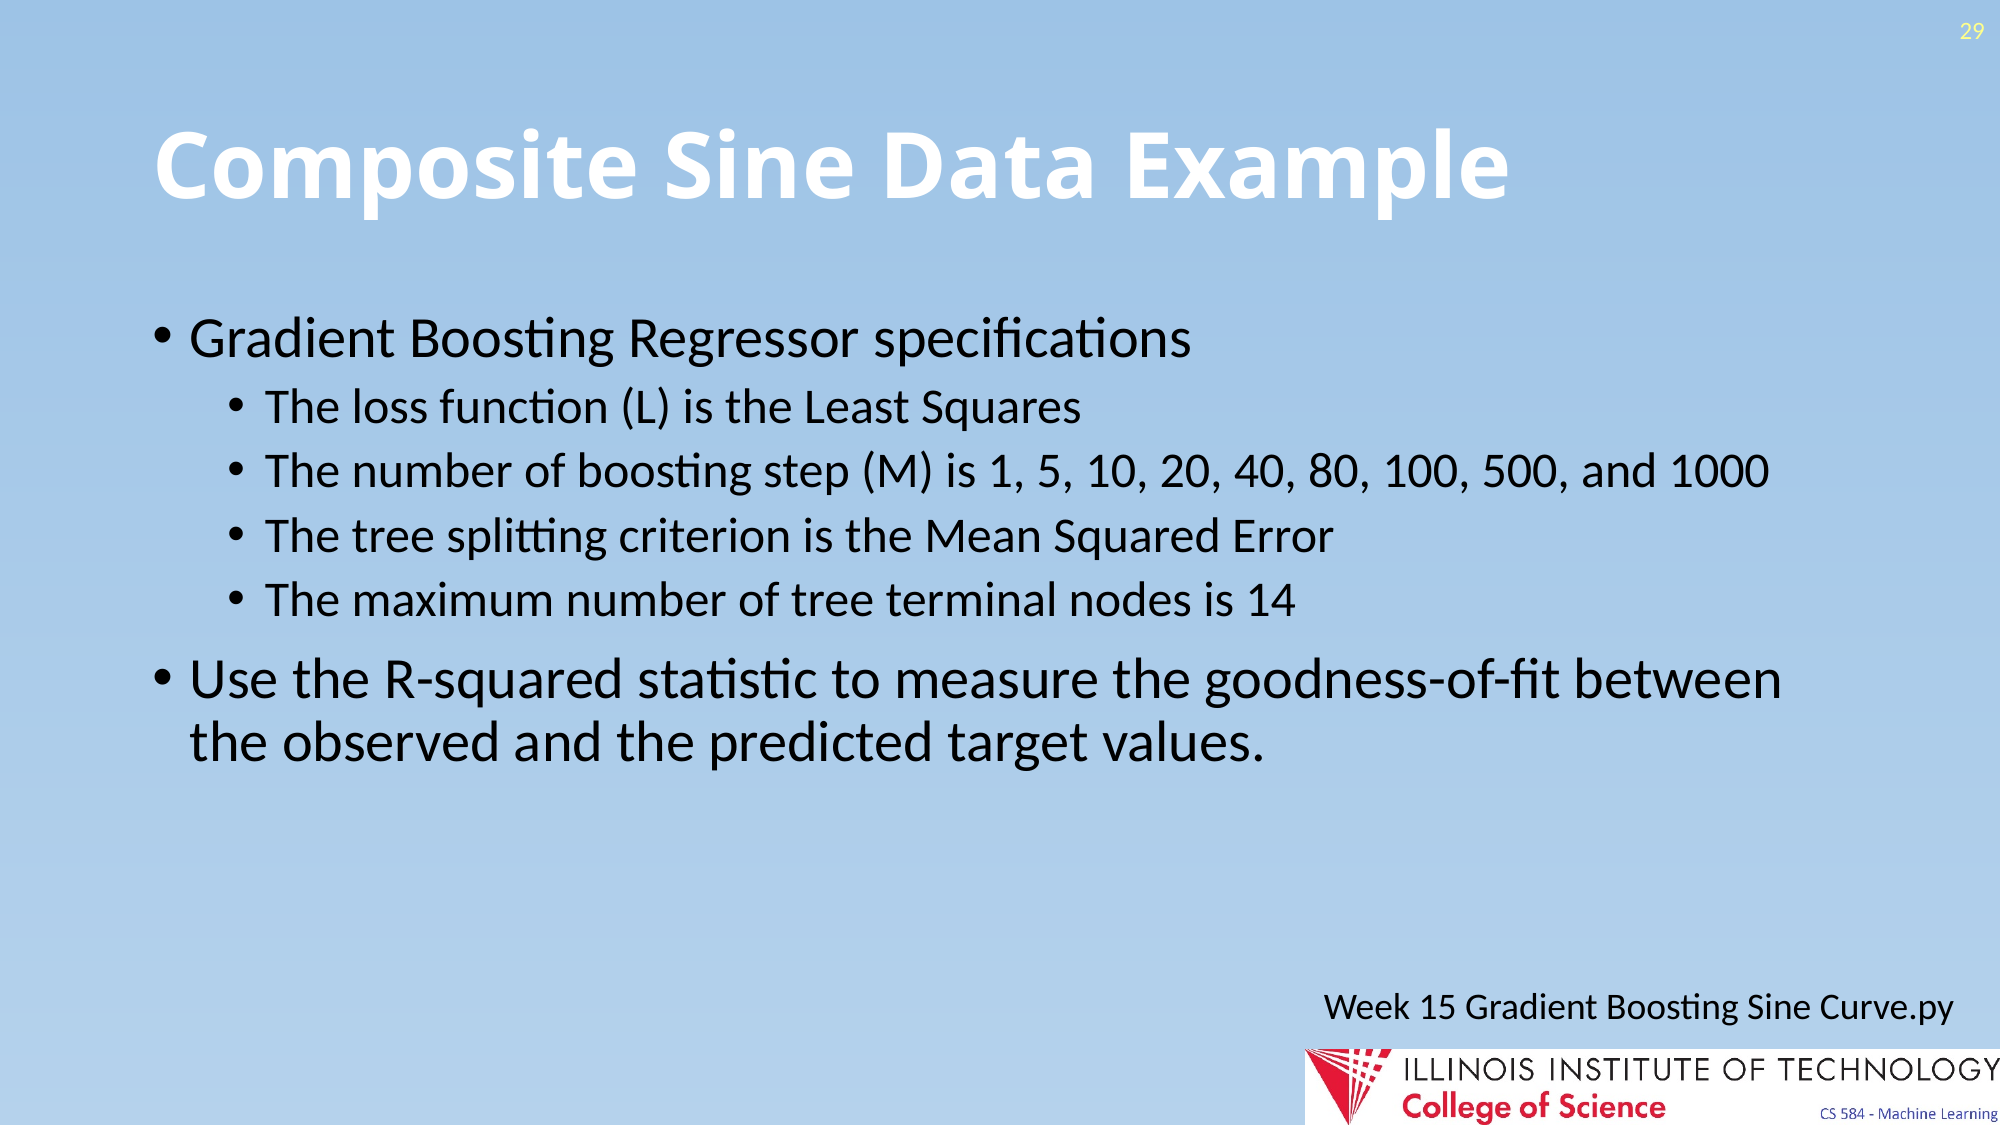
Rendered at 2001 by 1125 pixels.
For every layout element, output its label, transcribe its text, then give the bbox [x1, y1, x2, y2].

picture [1305, 1049, 2000, 1125]
title Composite Sine Data Example [137, 59, 1863, 278]
list Gradient Boosting Regressor specifications The loss function (L) is the Least Squares The number of boosting step (M) is 1, 5, 10, 20, 40, 80, 100, 500, and 1000 The tree splitting criterion is the Mean Squared Error The maximum number of tree terminal nodes is 14 Use the R-squared statistic to measure the goodness-of-fit between the observed and the predicted target values. [137, 299, 1863, 1014]
text_box Week 15 Gradient Boosting Sine Curve.py [1309, 974, 1971, 1035]
slide_number 29 [1550, 0, 2000, 60]
